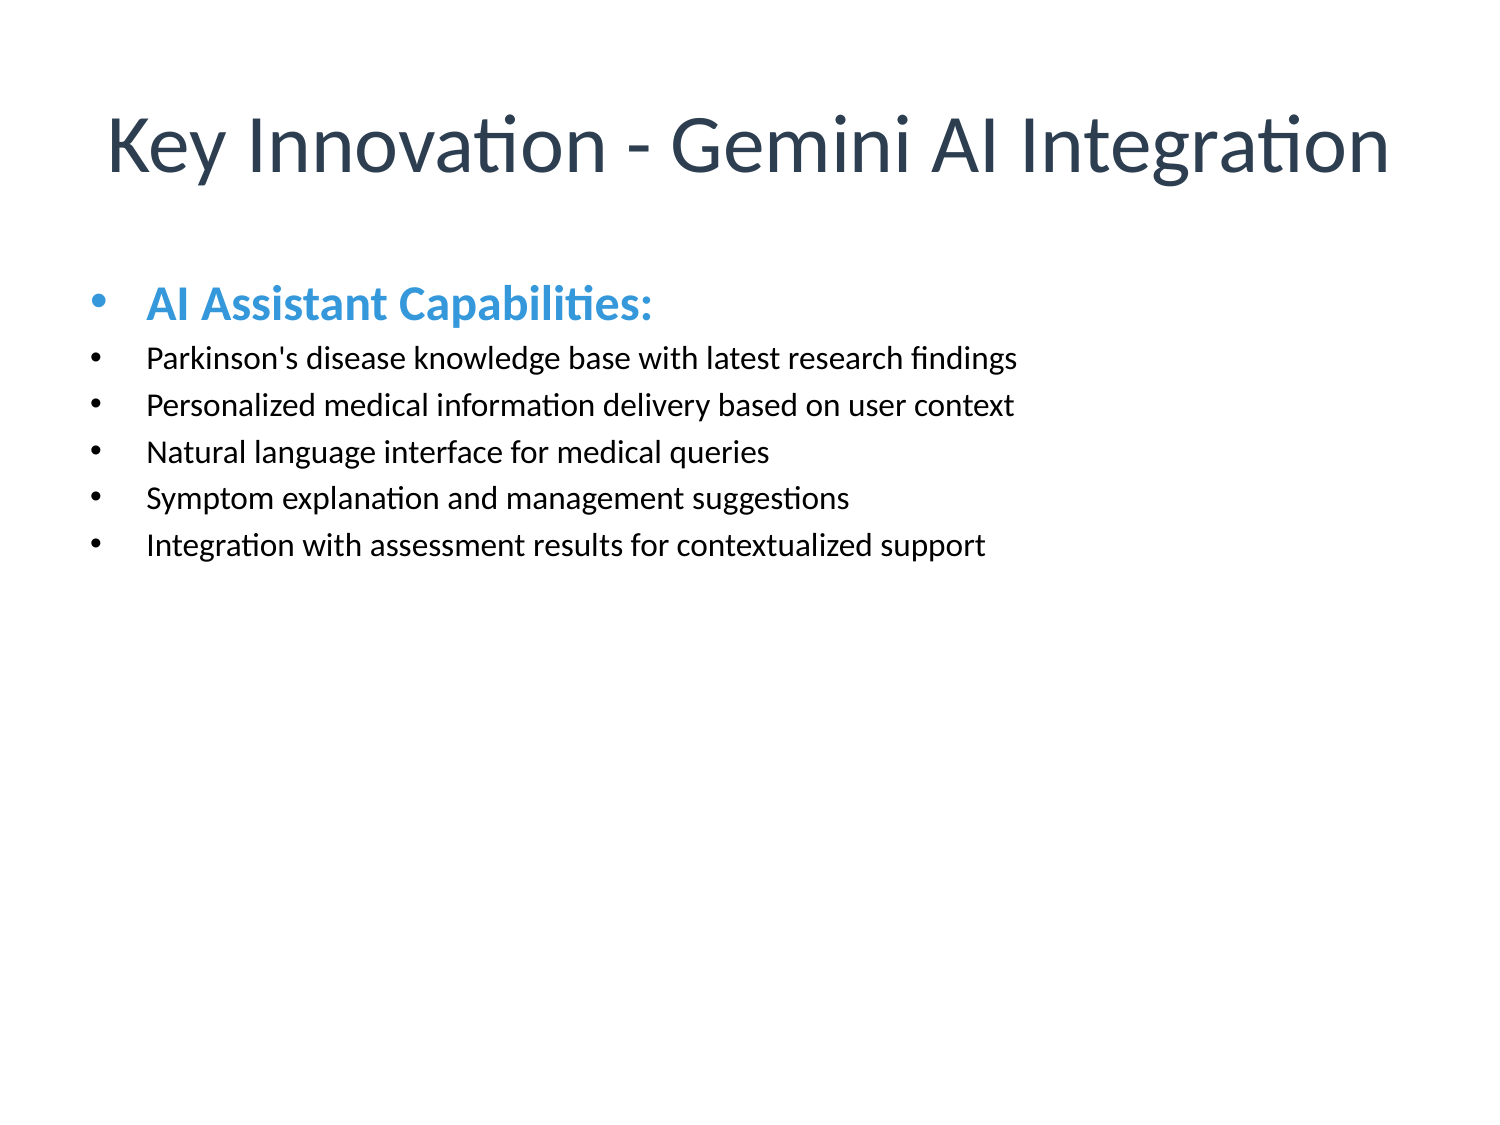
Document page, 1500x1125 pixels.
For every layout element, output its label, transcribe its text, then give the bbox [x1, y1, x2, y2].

list AI Assistant Capabilities: Parkinson's disease knowledge base with latest research findings Personalized medical information delivery based on user context Natural language interface for medical queries Symptom explanation and management suggestions Integration with assessment results for contextualized support [75, 262, 1425, 1005]
title Key Innovation - Gemini AI Integration [75, 45, 1425, 233]
